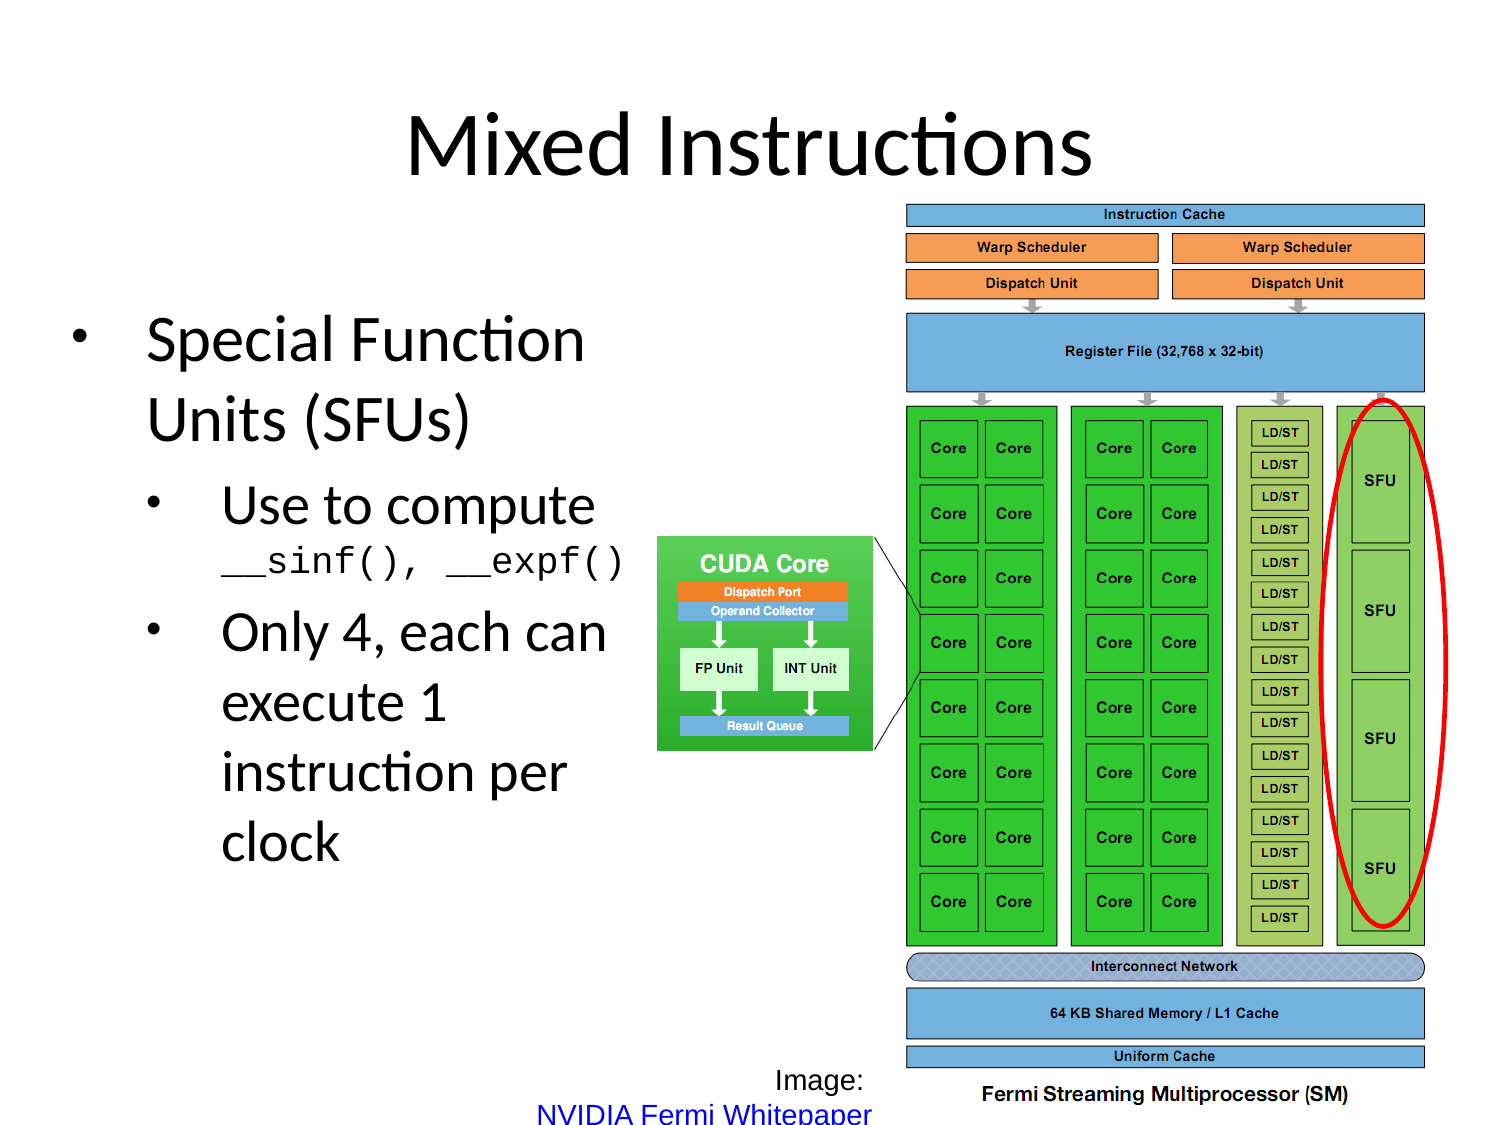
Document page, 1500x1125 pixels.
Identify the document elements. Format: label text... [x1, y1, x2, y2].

title Mixed Instructions [75, 45, 1425, 233]
text_box Image: NVIDIA Fermi Whitepaper [424, 1053, 888, 1125]
text_box [1441, 562, 1446, 765]
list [649, 183, 1438, 1113]
text_box Special Function Units (SFUs) Use to compute __sinf(), __expf() Only 4, each can execute 1 instruction per clock [56, 287, 644, 881]
